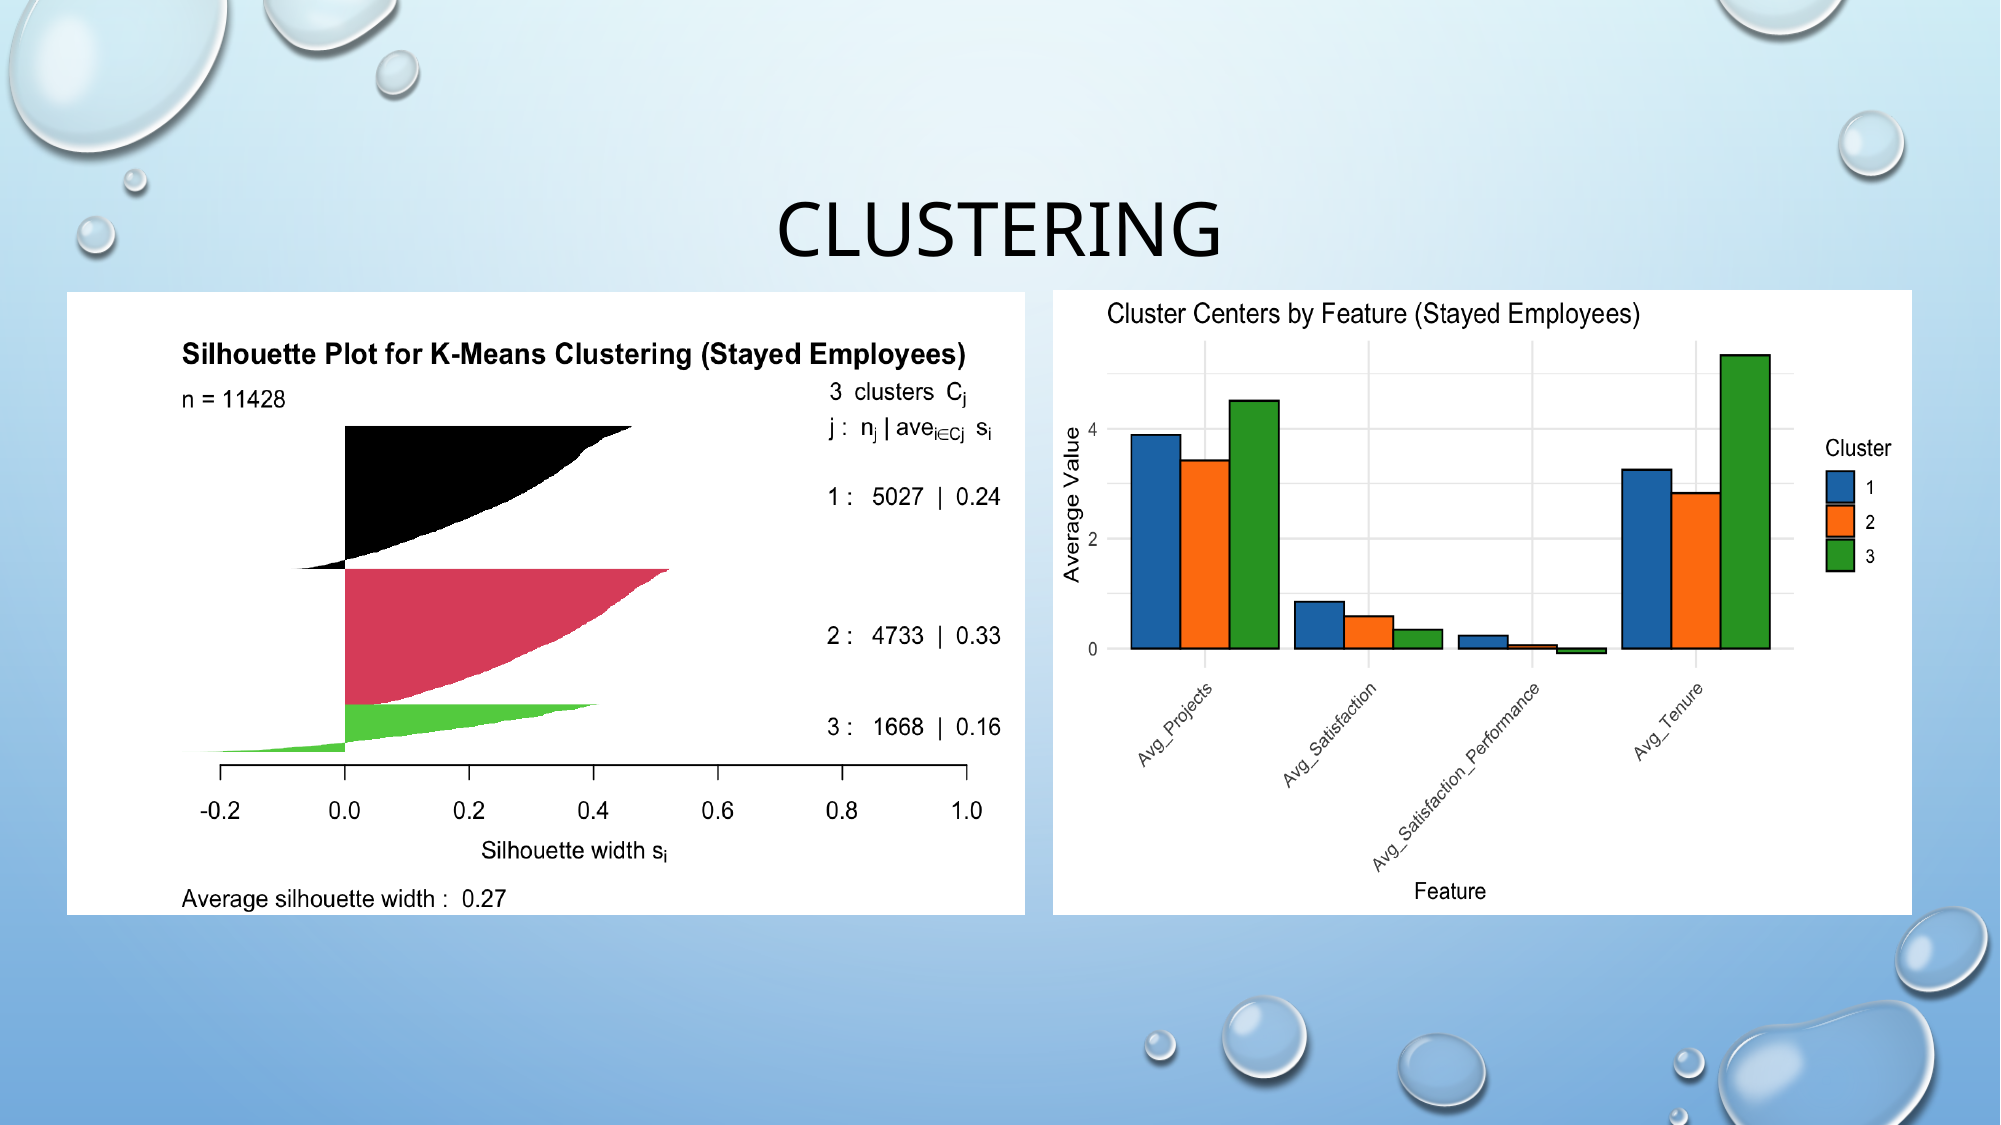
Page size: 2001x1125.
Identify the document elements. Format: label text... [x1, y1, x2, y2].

title Clustering [149, 101, 1851, 364]
picture [0, 0, 2000, 1125]
